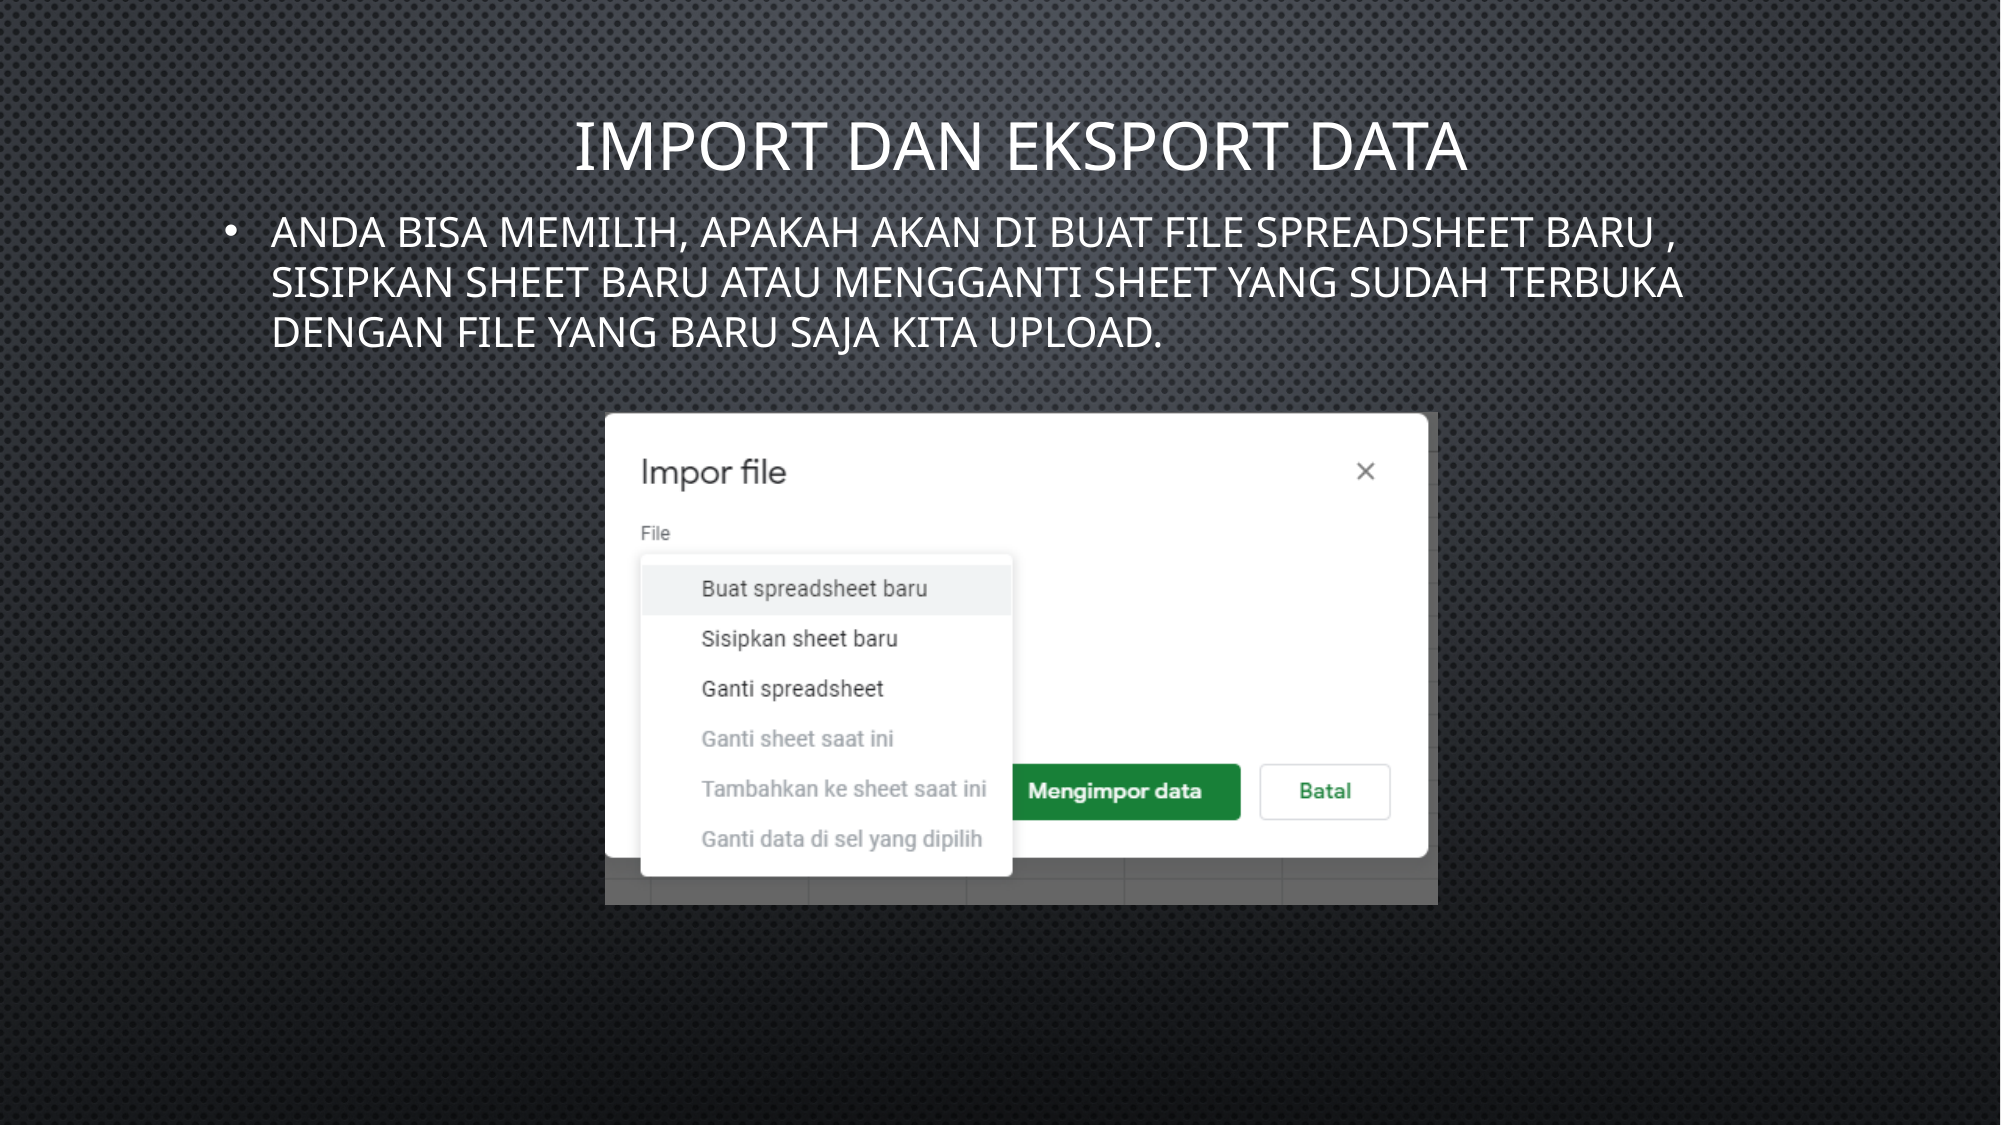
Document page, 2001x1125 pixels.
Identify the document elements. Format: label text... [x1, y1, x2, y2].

title Import dan eksport data [208, 24, 1834, 95]
picture [604, 412, 1439, 905]
list Anda bisa memilih, apakah akan di buat file spreadsheet baru , sisipkan sheet baru atau mengganti sheet yang sudah terbuka dengan file yang baru saja kita upload. [208, 95, 1834, 608]
